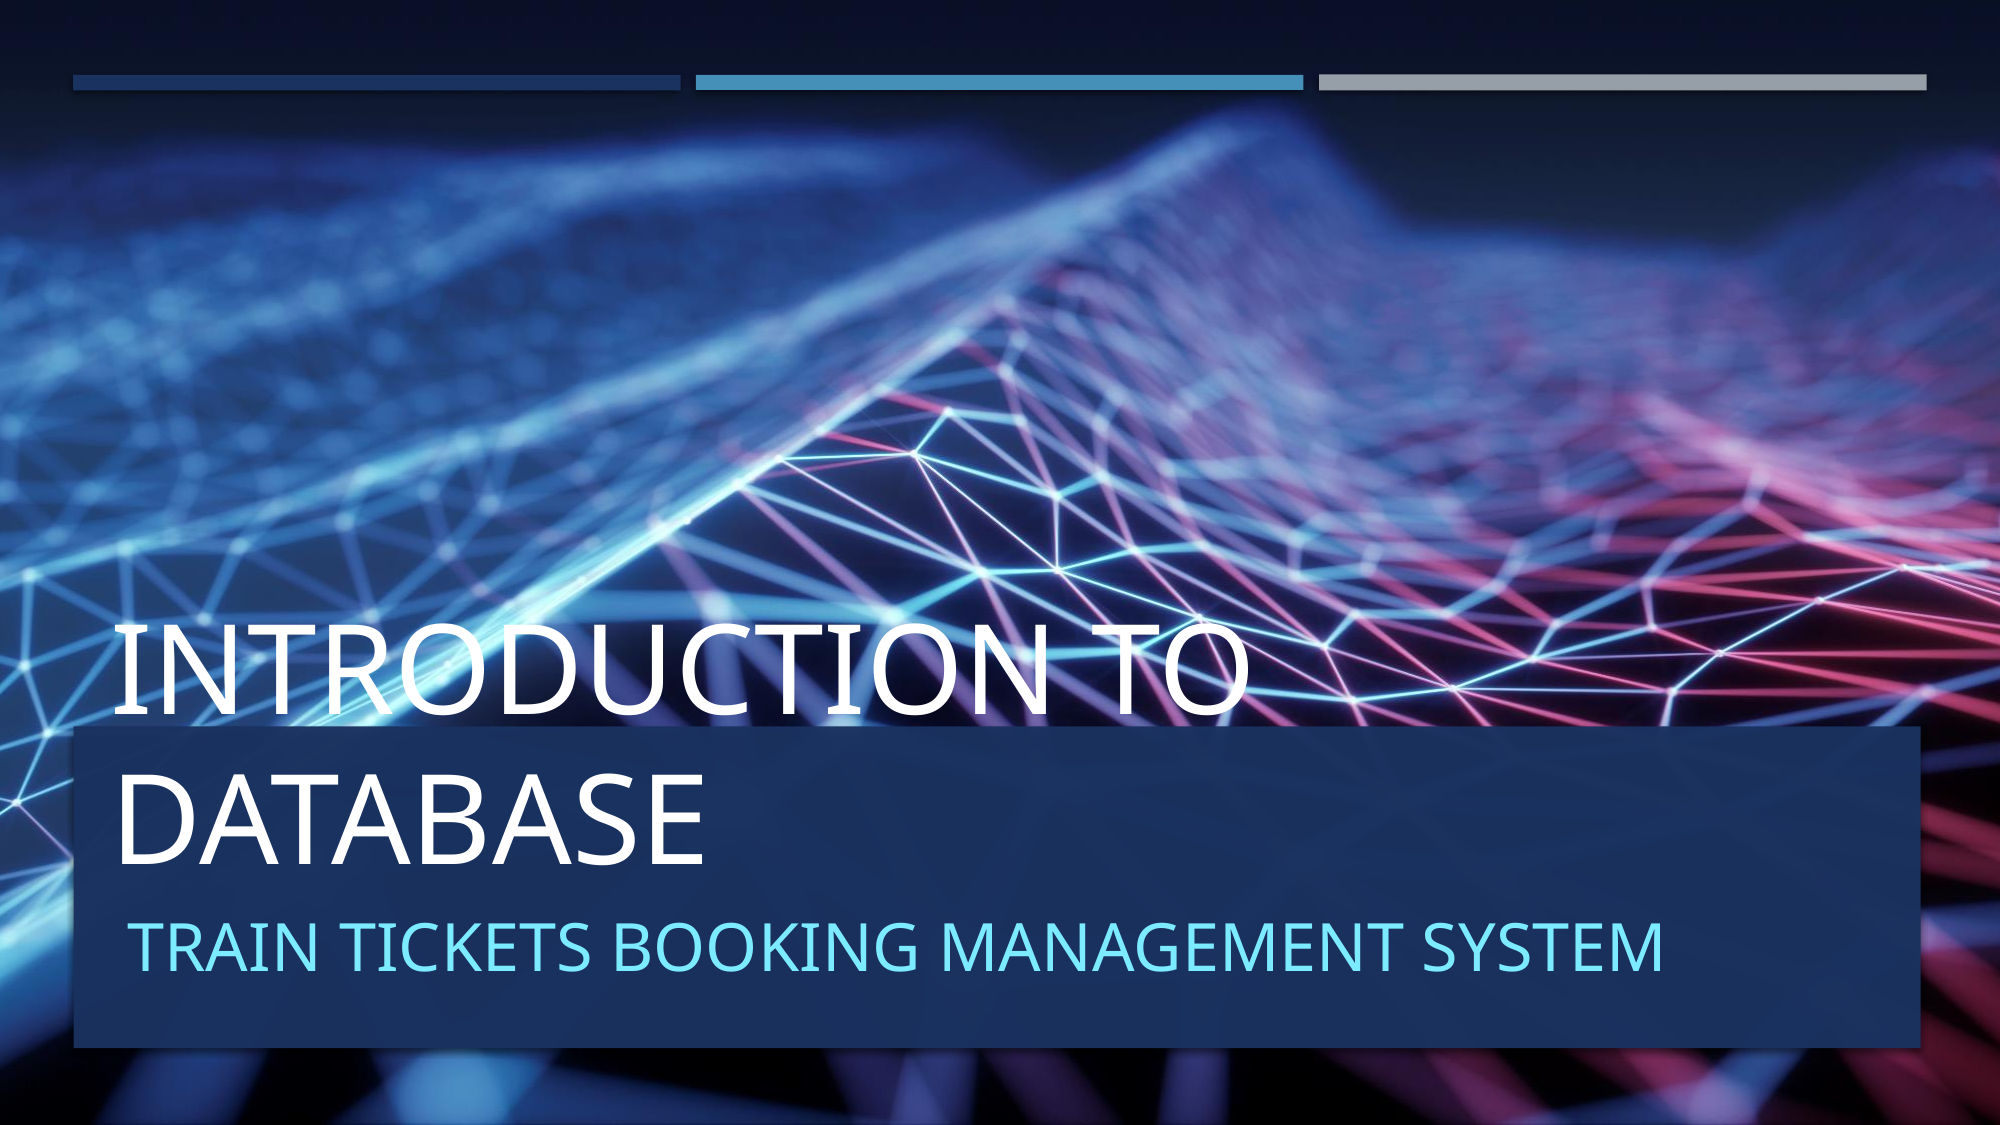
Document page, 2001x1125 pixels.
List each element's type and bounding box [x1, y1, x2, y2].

text_box [72, 73, 1928, 92]
picture [0, 0, 2000, 1125]
